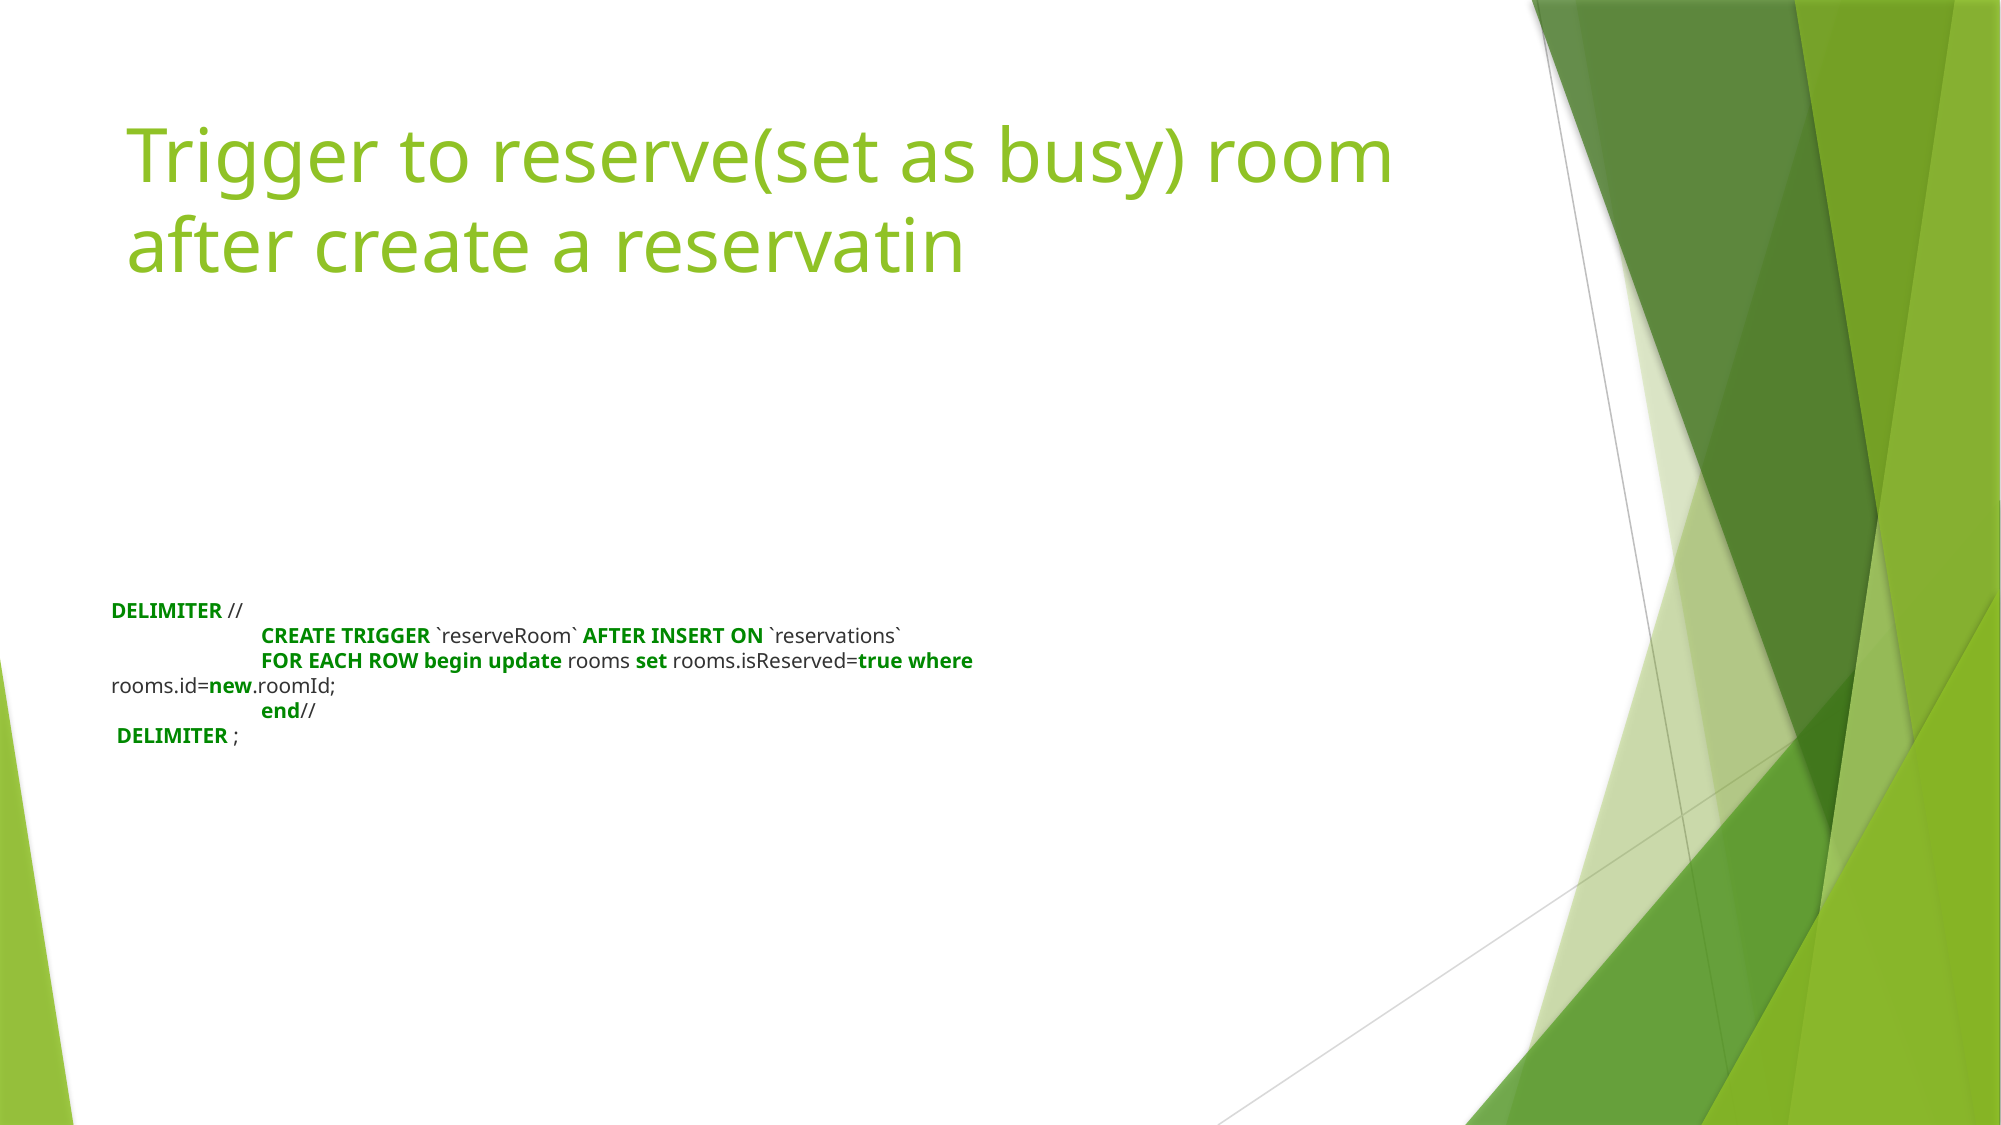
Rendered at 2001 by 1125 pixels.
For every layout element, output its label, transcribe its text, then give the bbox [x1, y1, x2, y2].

list DELIMITER // CREATE TRIGGER `reserveRoom` AFTER INSERT ON `reservations` FOR EACH ROW begin update rooms set rooms.isReserved=true where rooms.id=new.roomId; end// DELIMITER ; [111, 353, 1188, 992]
title Trigger to reserve(set as busy) room after create a reservatin [111, 99, 1522, 317]
